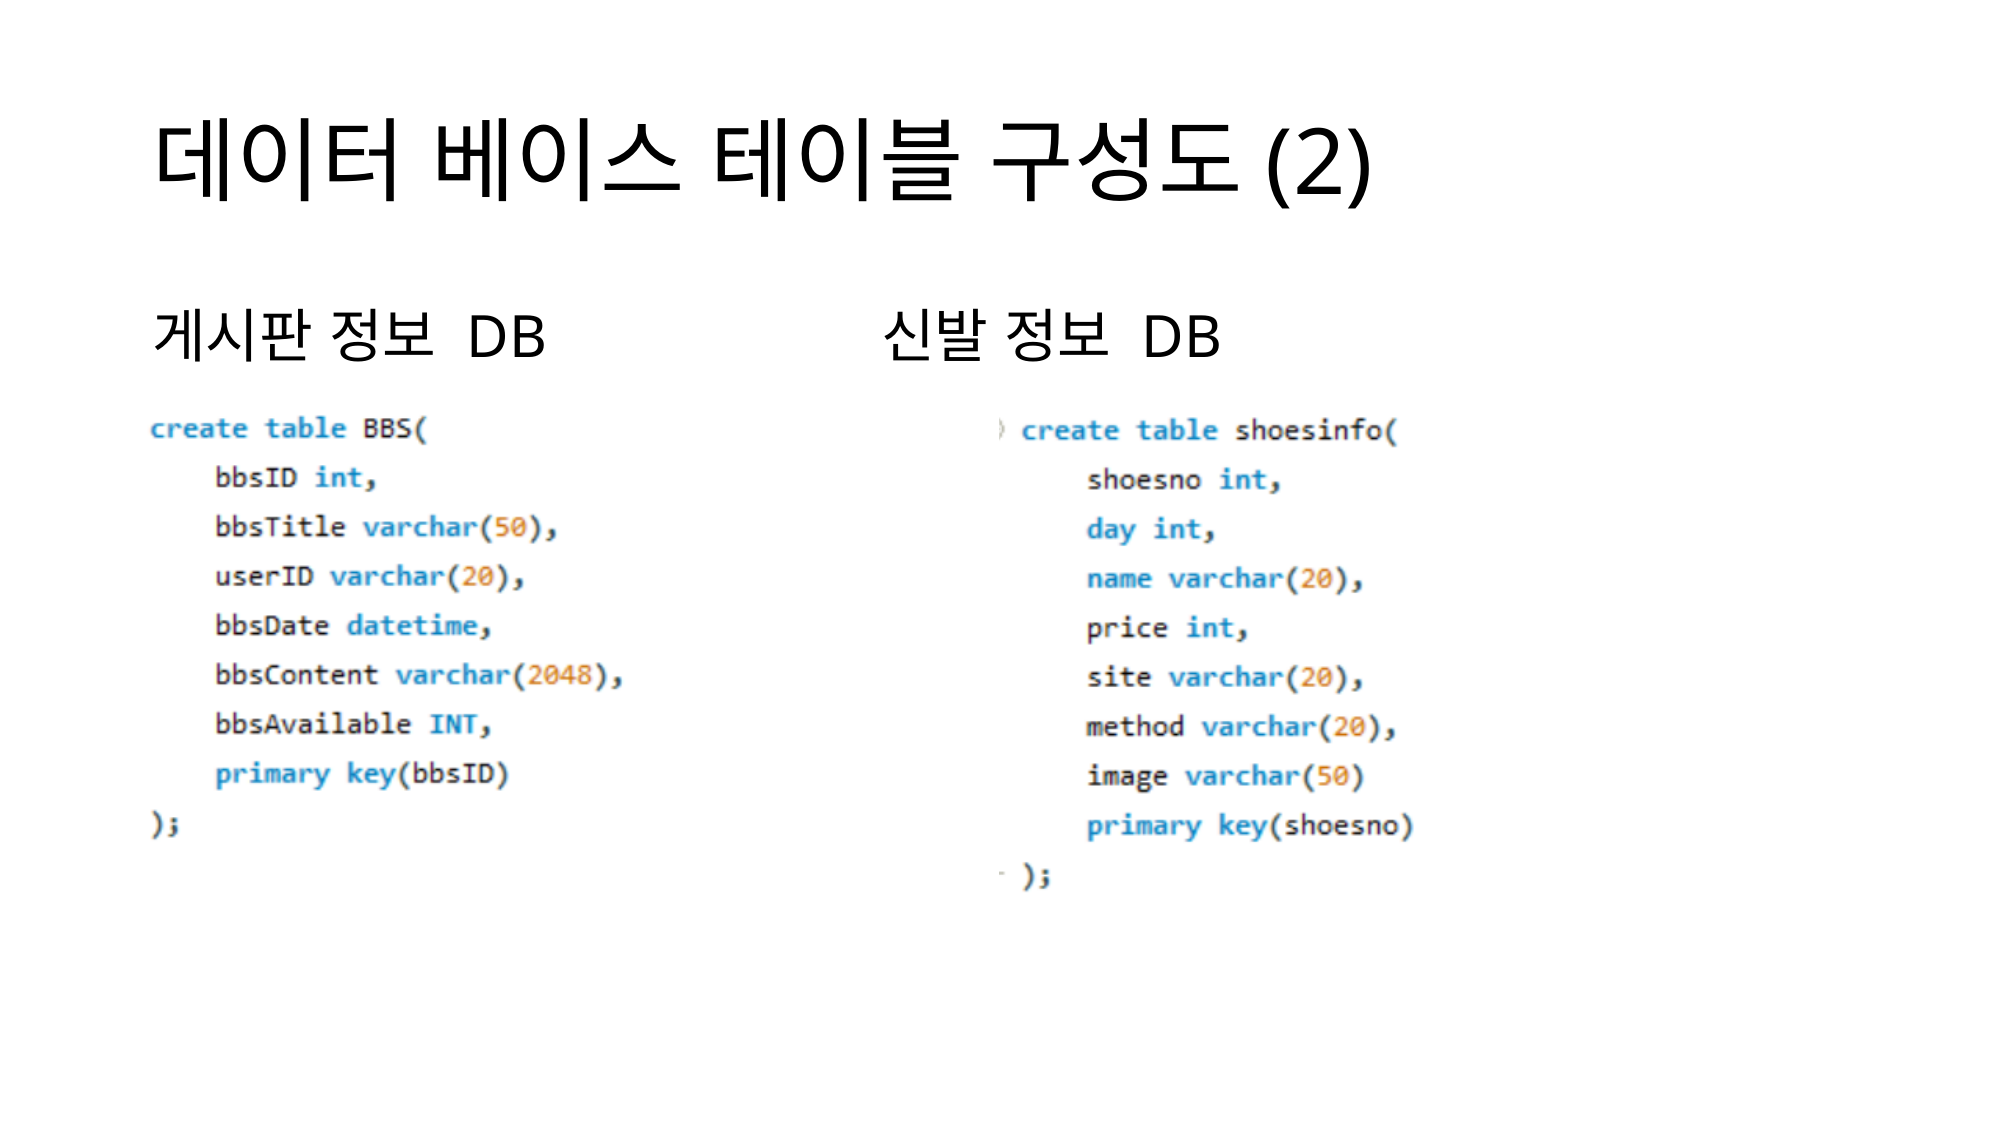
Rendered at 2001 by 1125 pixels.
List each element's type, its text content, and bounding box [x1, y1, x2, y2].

list 게시판 정보 DB 신발 정보 DB [137, 299, 1863, 1014]
title 데이터 베이스 테이블 구성도(2) [137, 55, 1863, 274]
picture [999, 391, 1461, 922]
picture [137, 403, 669, 852]
